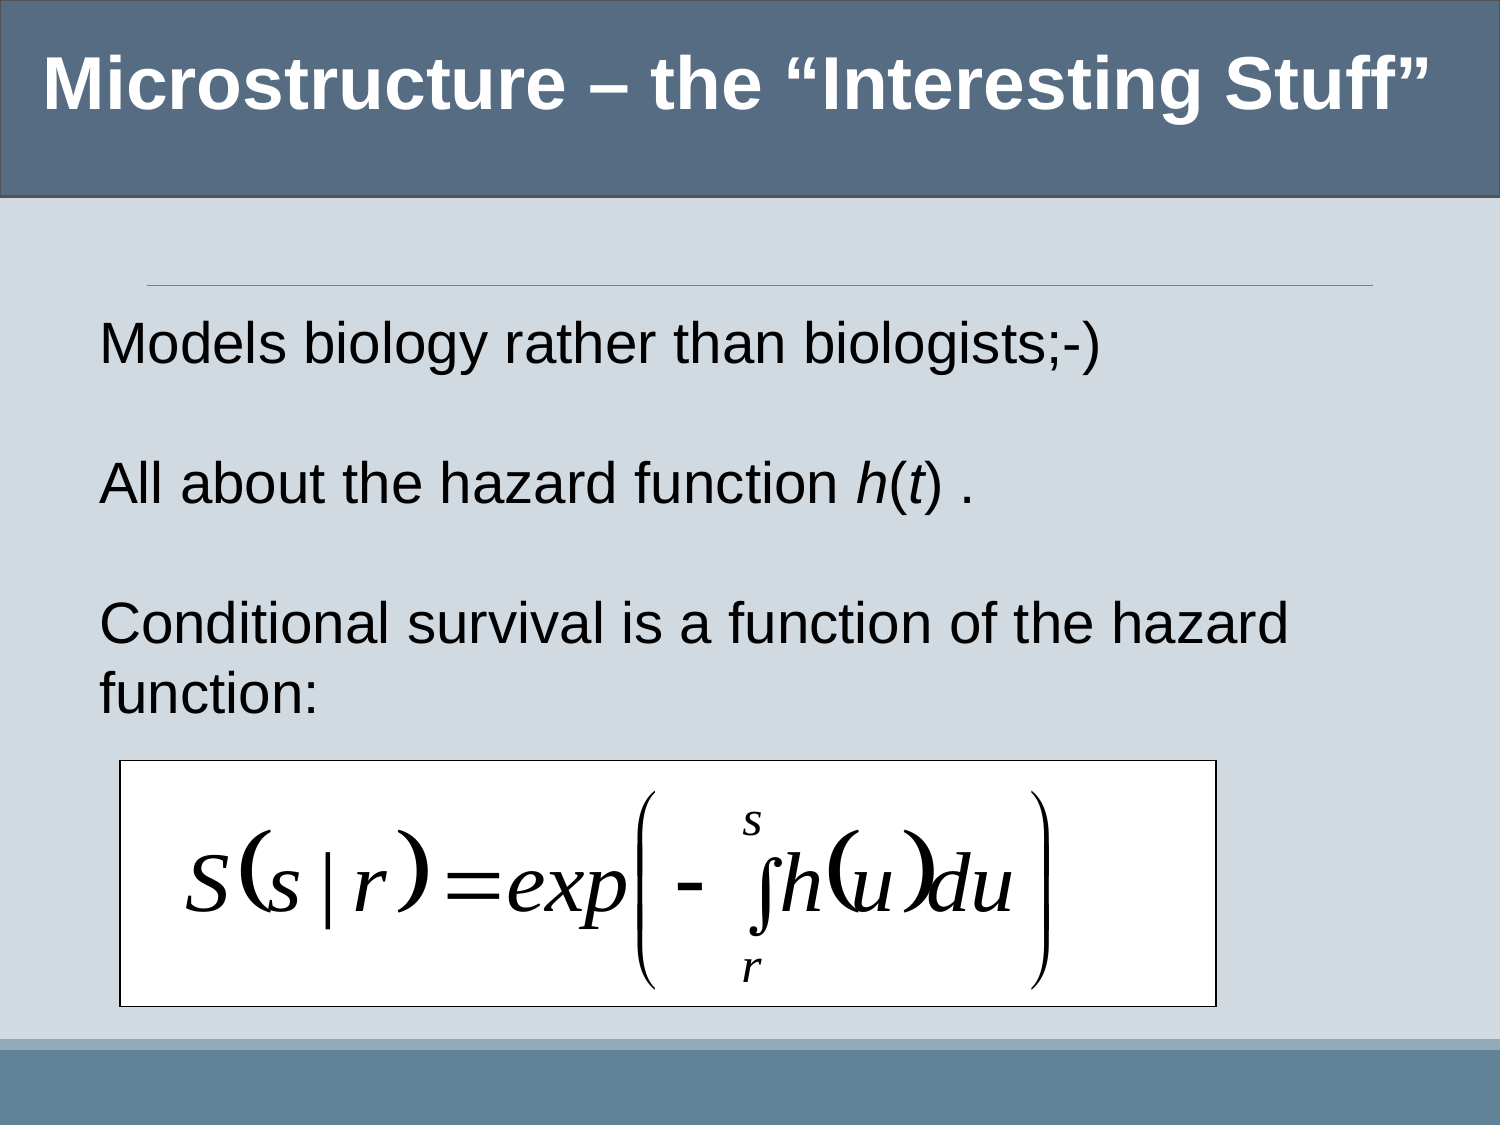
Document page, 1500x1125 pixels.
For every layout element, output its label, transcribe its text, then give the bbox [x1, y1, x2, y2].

text_box Microstructure – the “Interesting Stuff” [28, 27, 1472, 132]
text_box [169, 769, 1077, 1012]
text_box [120, 760, 1217, 1007]
text_box Models biology rather than biologists;-) All about the hazard function h(t) . Conditional survival is a function of the hazard function: [84, 297, 1416, 733]
text_box [0, 0, 1500, 198]
